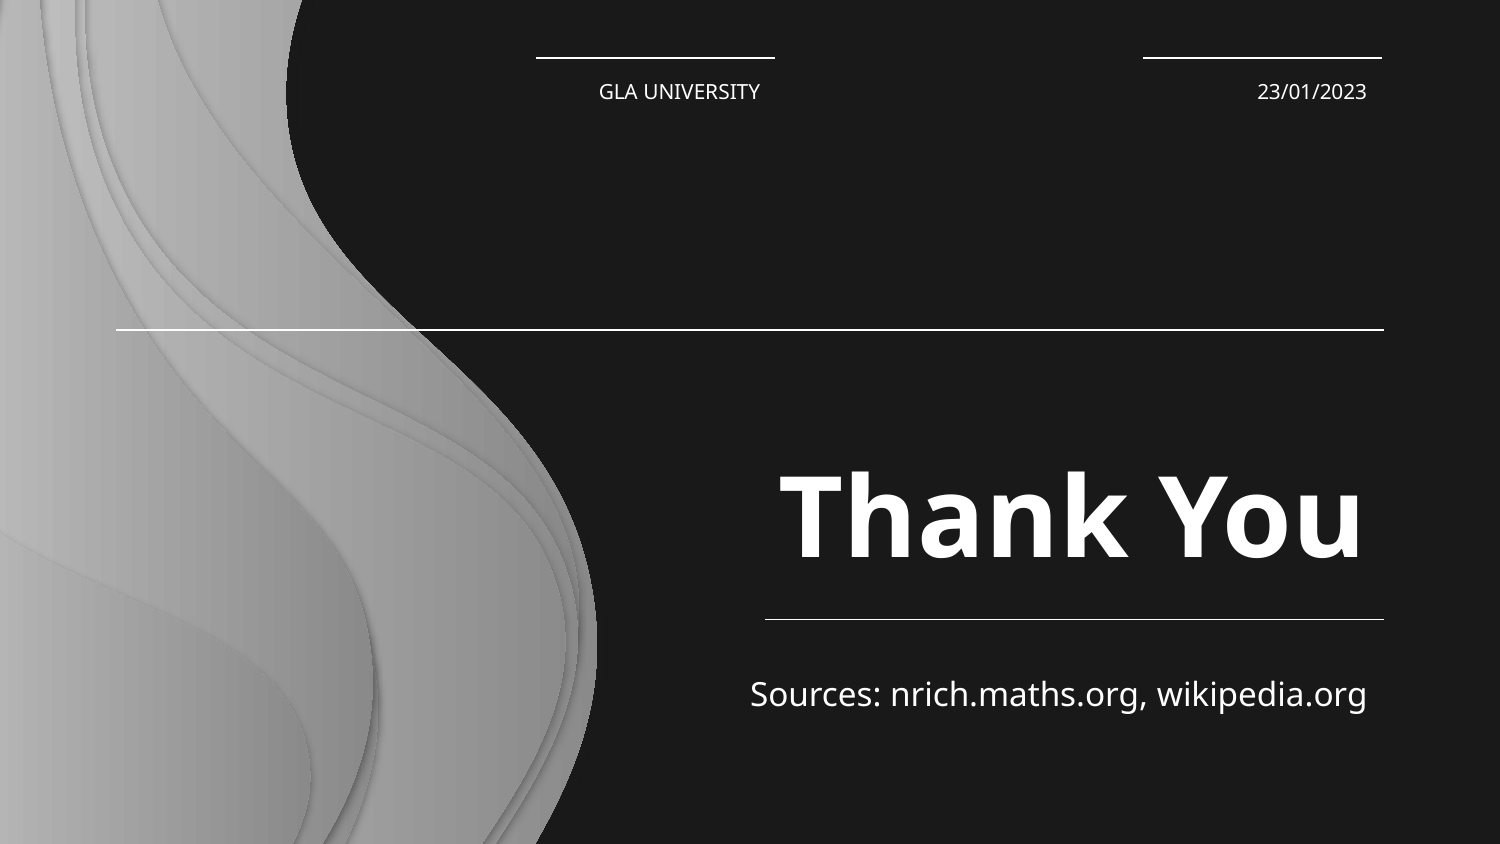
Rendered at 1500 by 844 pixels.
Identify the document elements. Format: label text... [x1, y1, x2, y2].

text_box 23/01/2023 [1143, 65, 1382, 118]
text_box GLA UNIVERSITY [536, 65, 775, 118]
text_box Sources: nrich.maths.org, wikipedia.org [668, 658, 1384, 756]
title Thank You [666, 354, 1382, 595]
